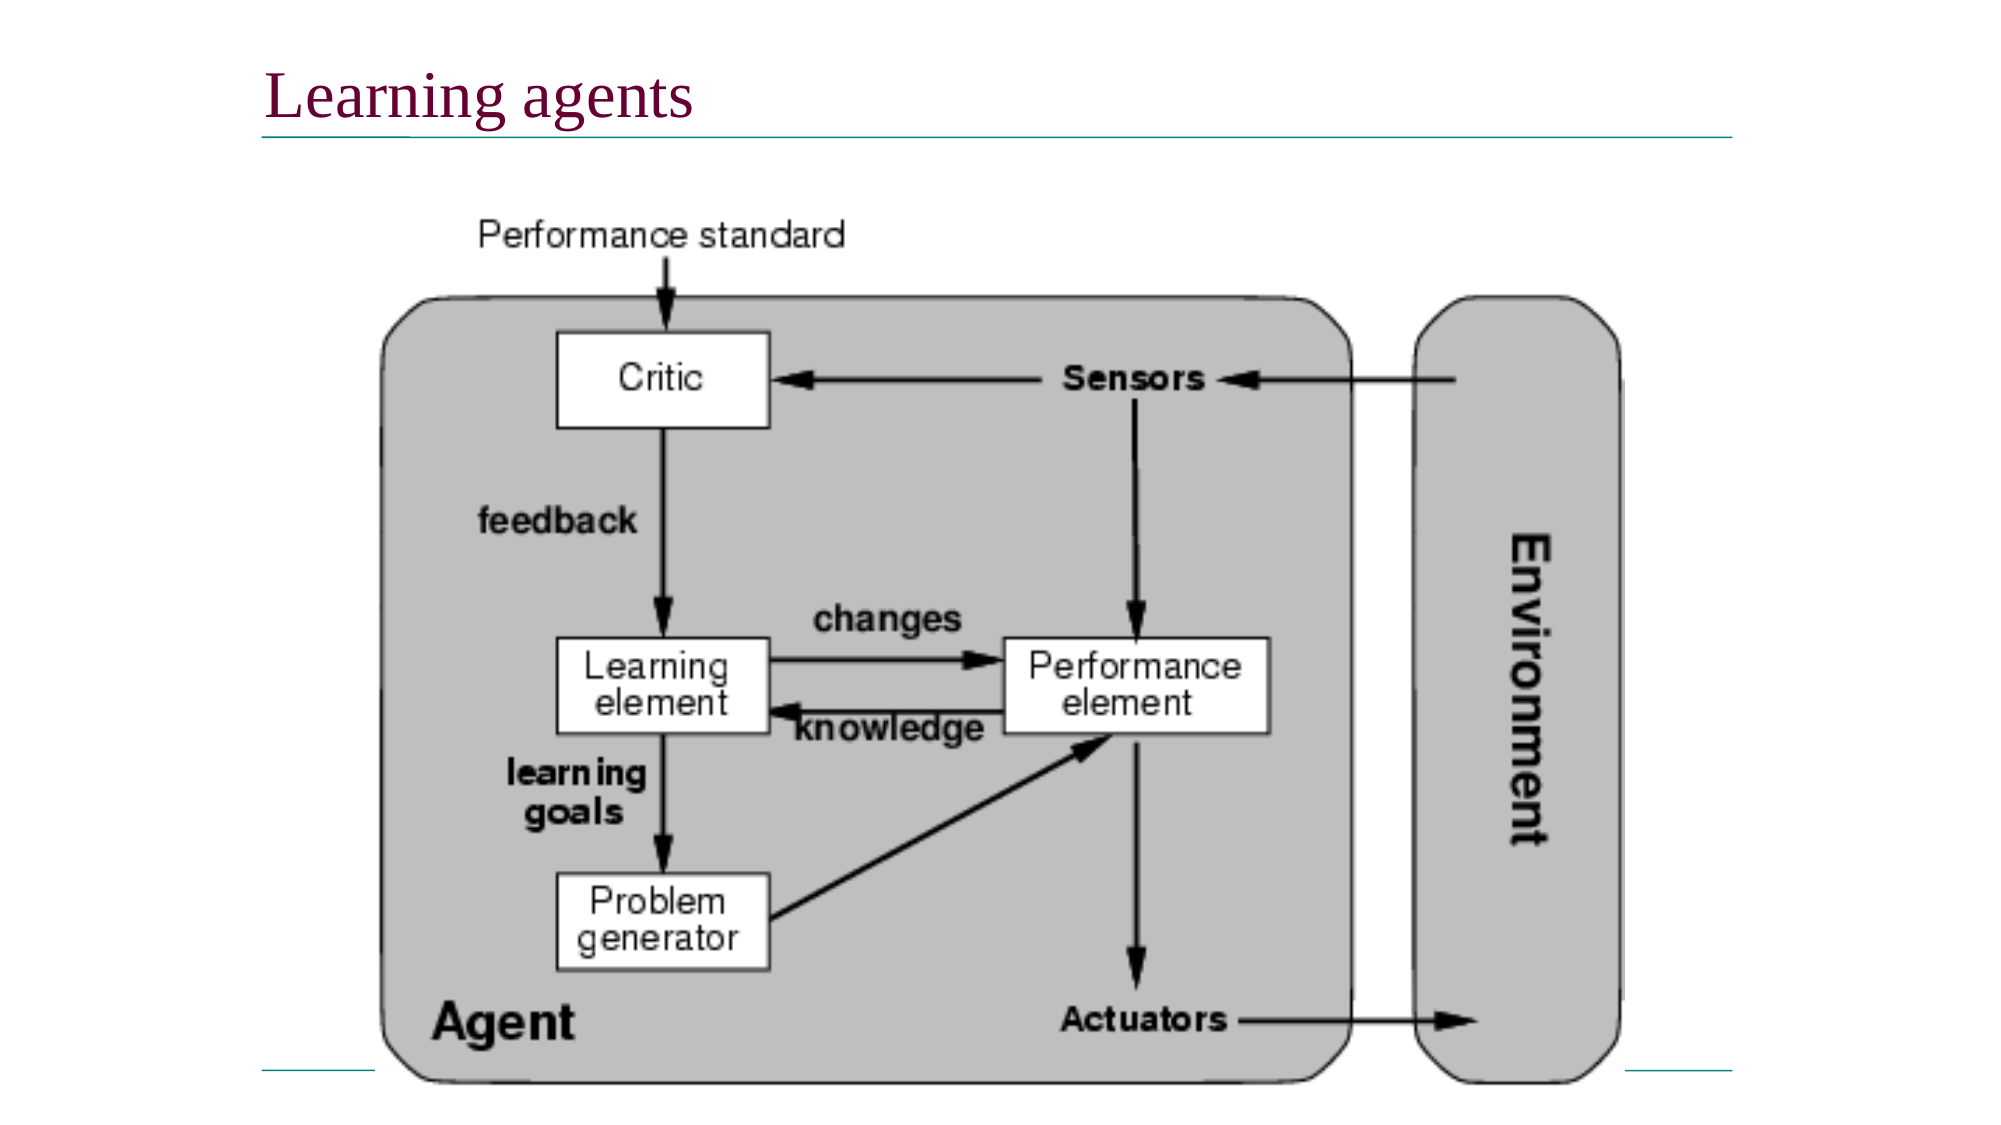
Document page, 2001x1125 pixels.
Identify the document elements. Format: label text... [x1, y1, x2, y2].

text_box [375, 212, 1625, 1091]
text_box agents [520, 60, 706, 132]
text_box Learning [262, 60, 519, 132]
